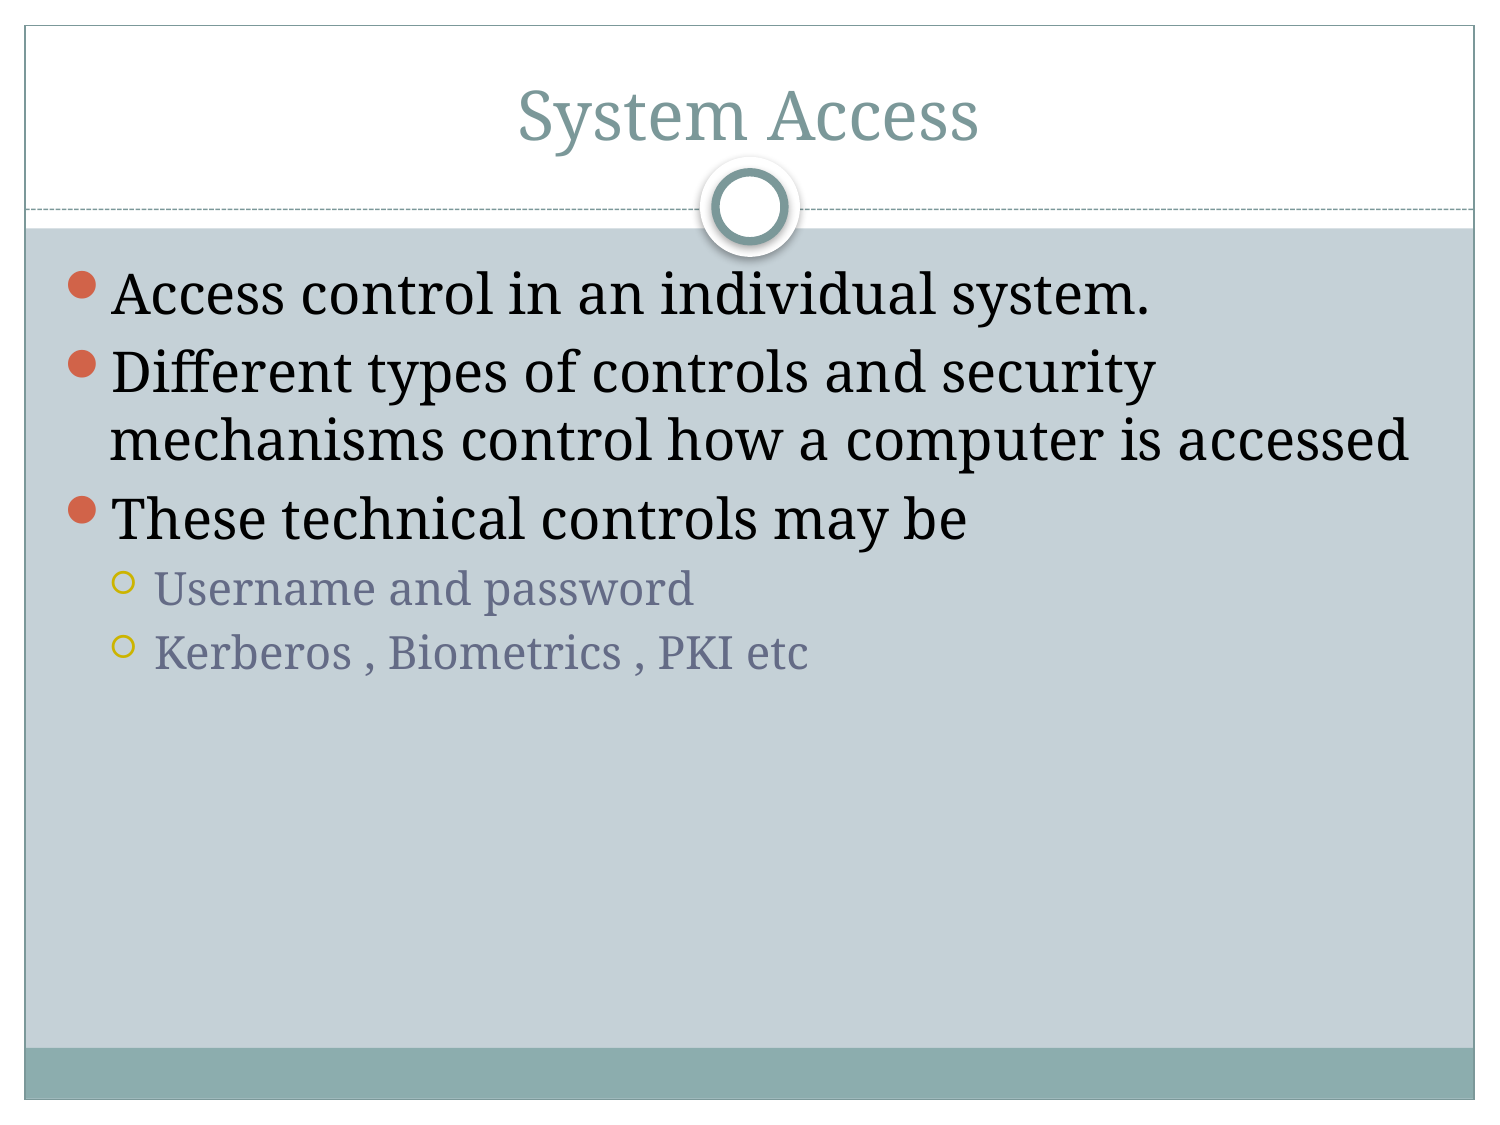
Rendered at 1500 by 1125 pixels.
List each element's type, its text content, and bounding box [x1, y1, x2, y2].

list Access control in an individual system. Different types of controls and security mechanisms control how a computer is accessed These technical controls may be Username and password Kerberos , Biometrics , PKI etc [49, 250, 1445, 1001]
title System Access [49, 37, 1450, 162]
